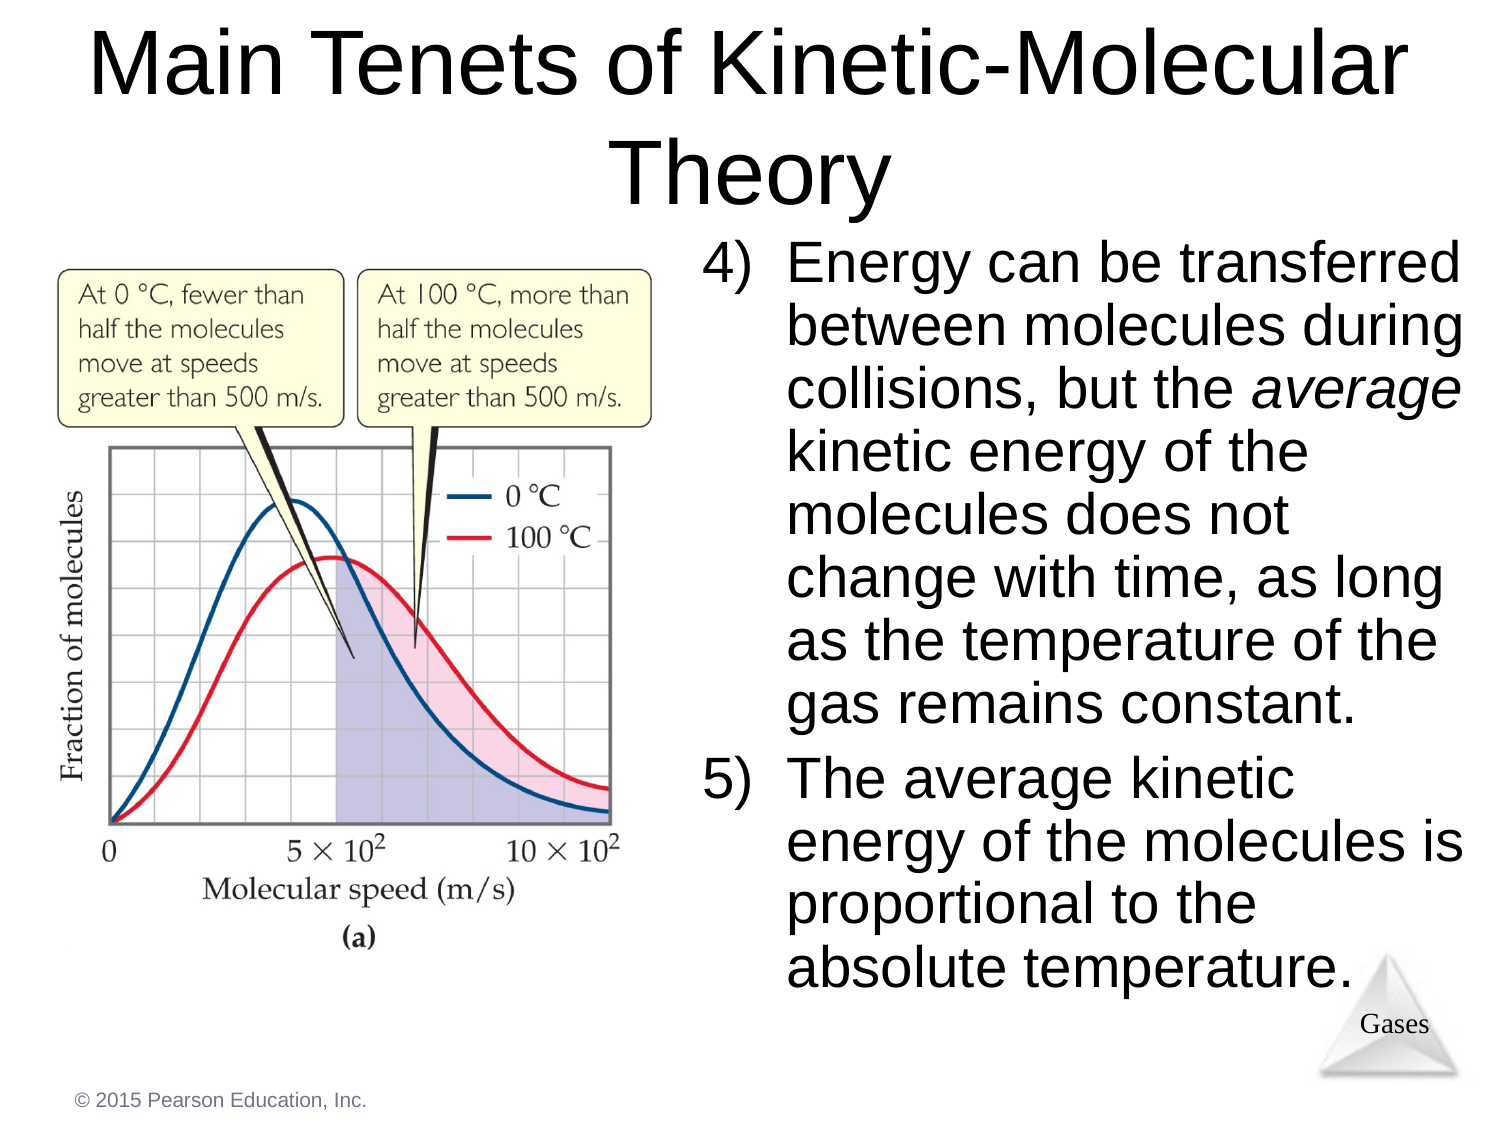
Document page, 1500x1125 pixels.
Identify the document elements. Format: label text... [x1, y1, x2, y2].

title Main Tenets of Kinetic-Molecular Theory [0, 0, 1500, 225]
picture [1275, 899, 1500, 1125]
list Energy can be transferred between molecules during collisions, but the average kinetic energy of the molecules does not change with time, as long as the temperature of the gas remains constant. The average kinetic energy of the molecules is proportional to the absolute temperature. [687, 224, 1488, 1025]
picture [1392, 1025, 1401, 1032]
picture [1363, 1025, 1375, 1032]
picture [49, 262, 658, 953]
